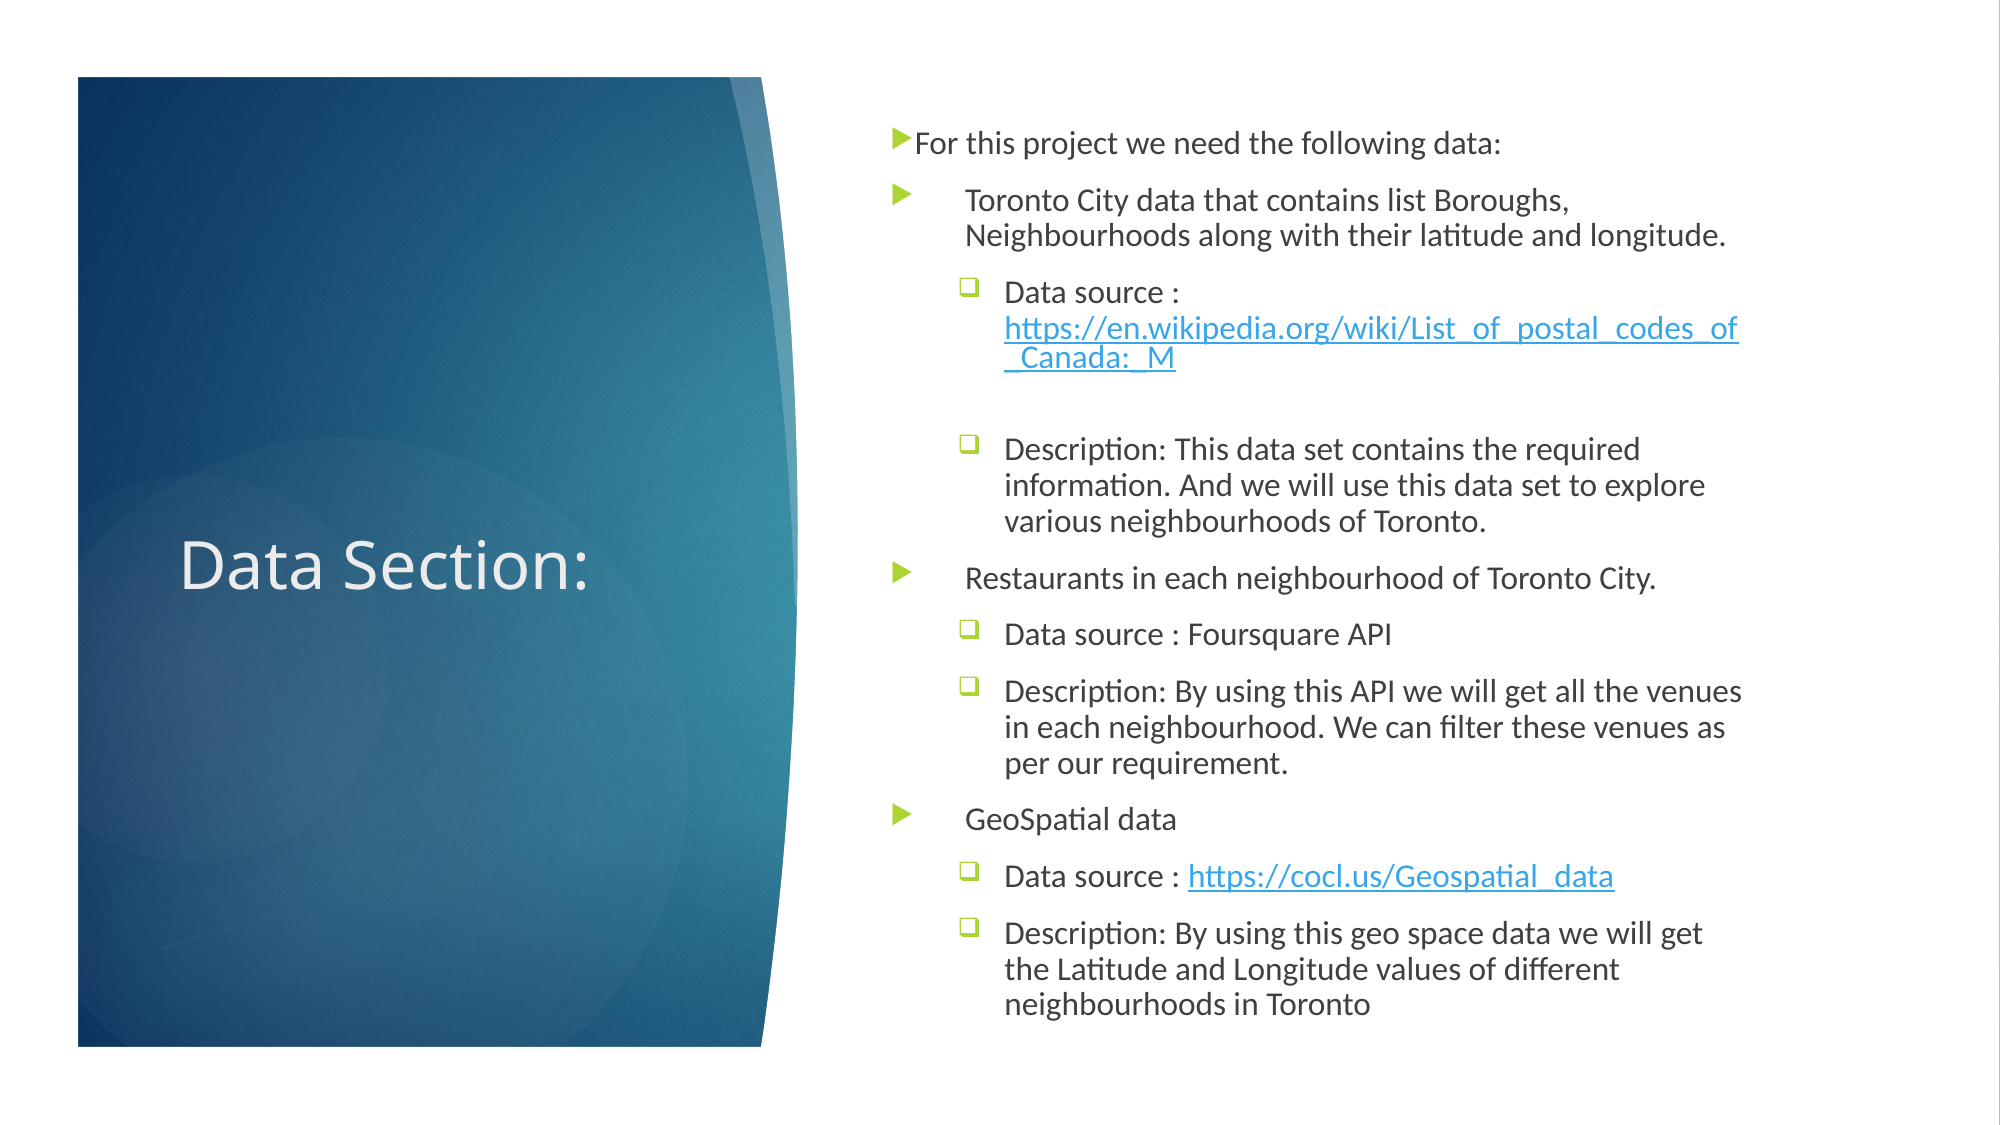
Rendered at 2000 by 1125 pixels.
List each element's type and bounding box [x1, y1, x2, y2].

text_box [0, 0, 2000, 1125]
